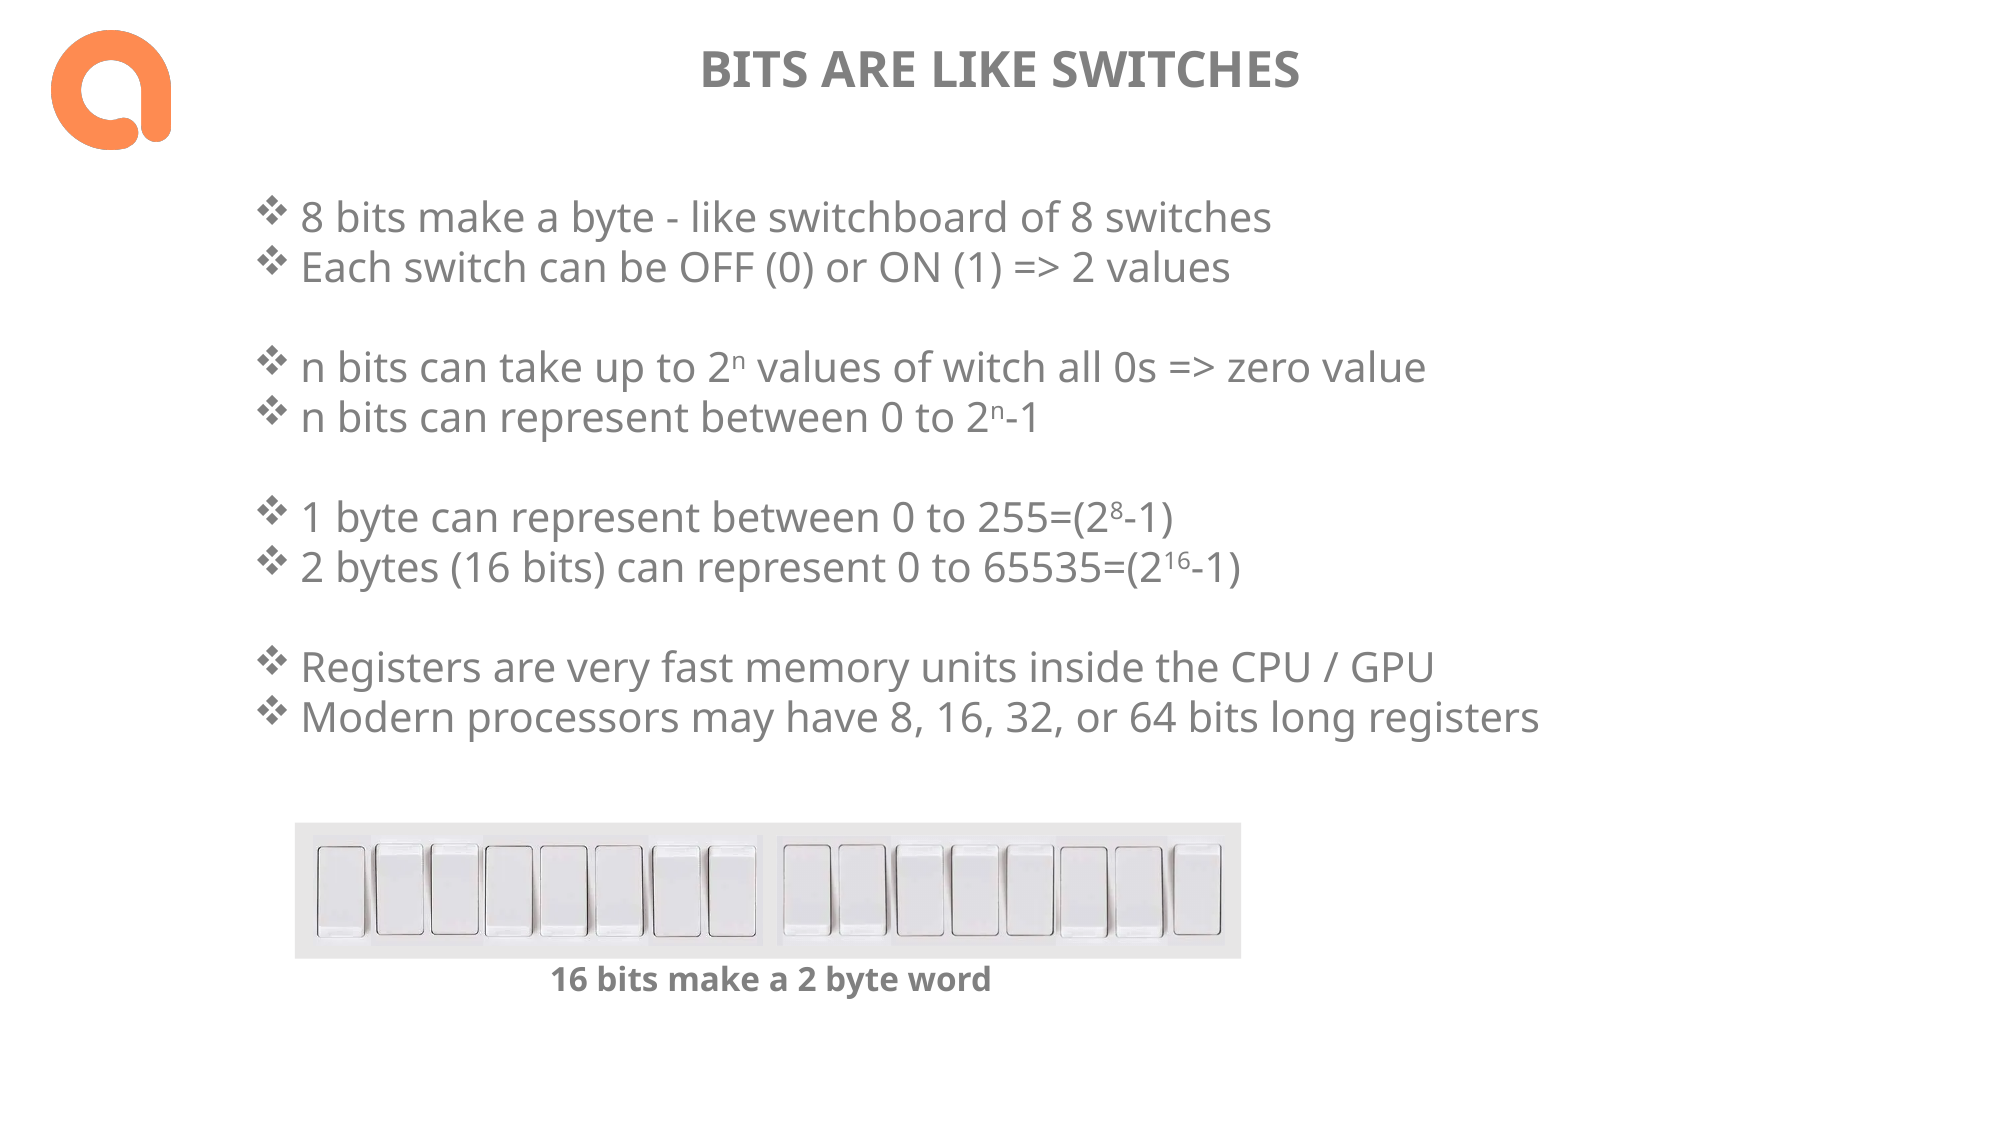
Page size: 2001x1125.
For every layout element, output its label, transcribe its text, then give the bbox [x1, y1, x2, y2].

text_box 8 bits make a byte - like switchboard of 8 switches Each switch can be OFF (0) or ON (1) => 2 values n bits can take up to 2n values of witch all 0s => zero value n bits can represent between 0 to 2n-1 1 byte can represent between 0 to 255=(28-1) 2 bytes (16 bits) can represent 0 to 65535=(216-1) Registers are very fast memory units inside the CPU / GPU Modern processors may have 8, 16, 32, or 64 bits long registers [238, 182, 1562, 748]
text_box Bits are Like Switches [356, 30, 1643, 106]
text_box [294, 822, 1242, 959]
picture [51, 30, 171, 150]
text_box 16 bits make a 2 byte word [399, 959, 1143, 1006]
